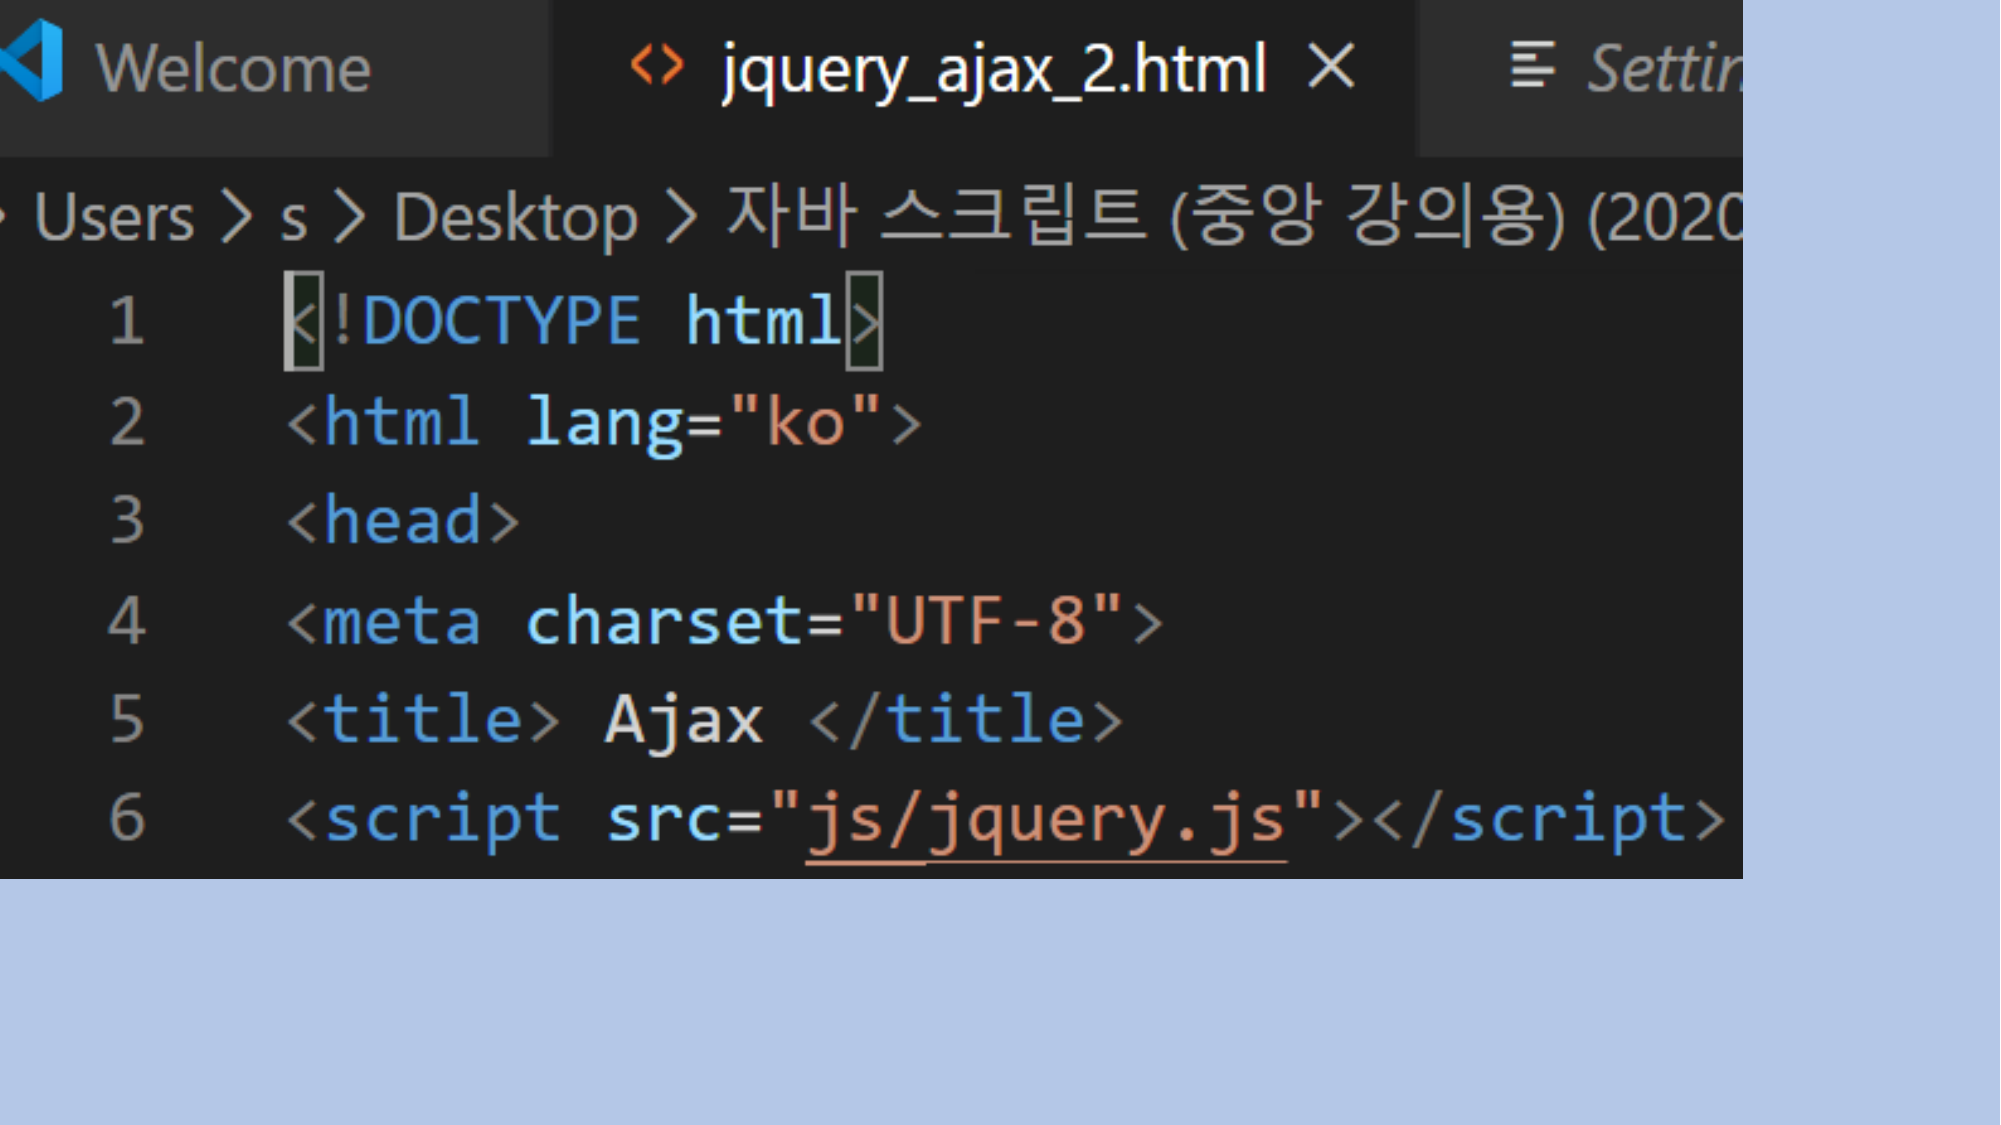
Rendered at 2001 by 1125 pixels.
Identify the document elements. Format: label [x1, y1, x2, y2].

picture [0, 0, 1743, 879]
